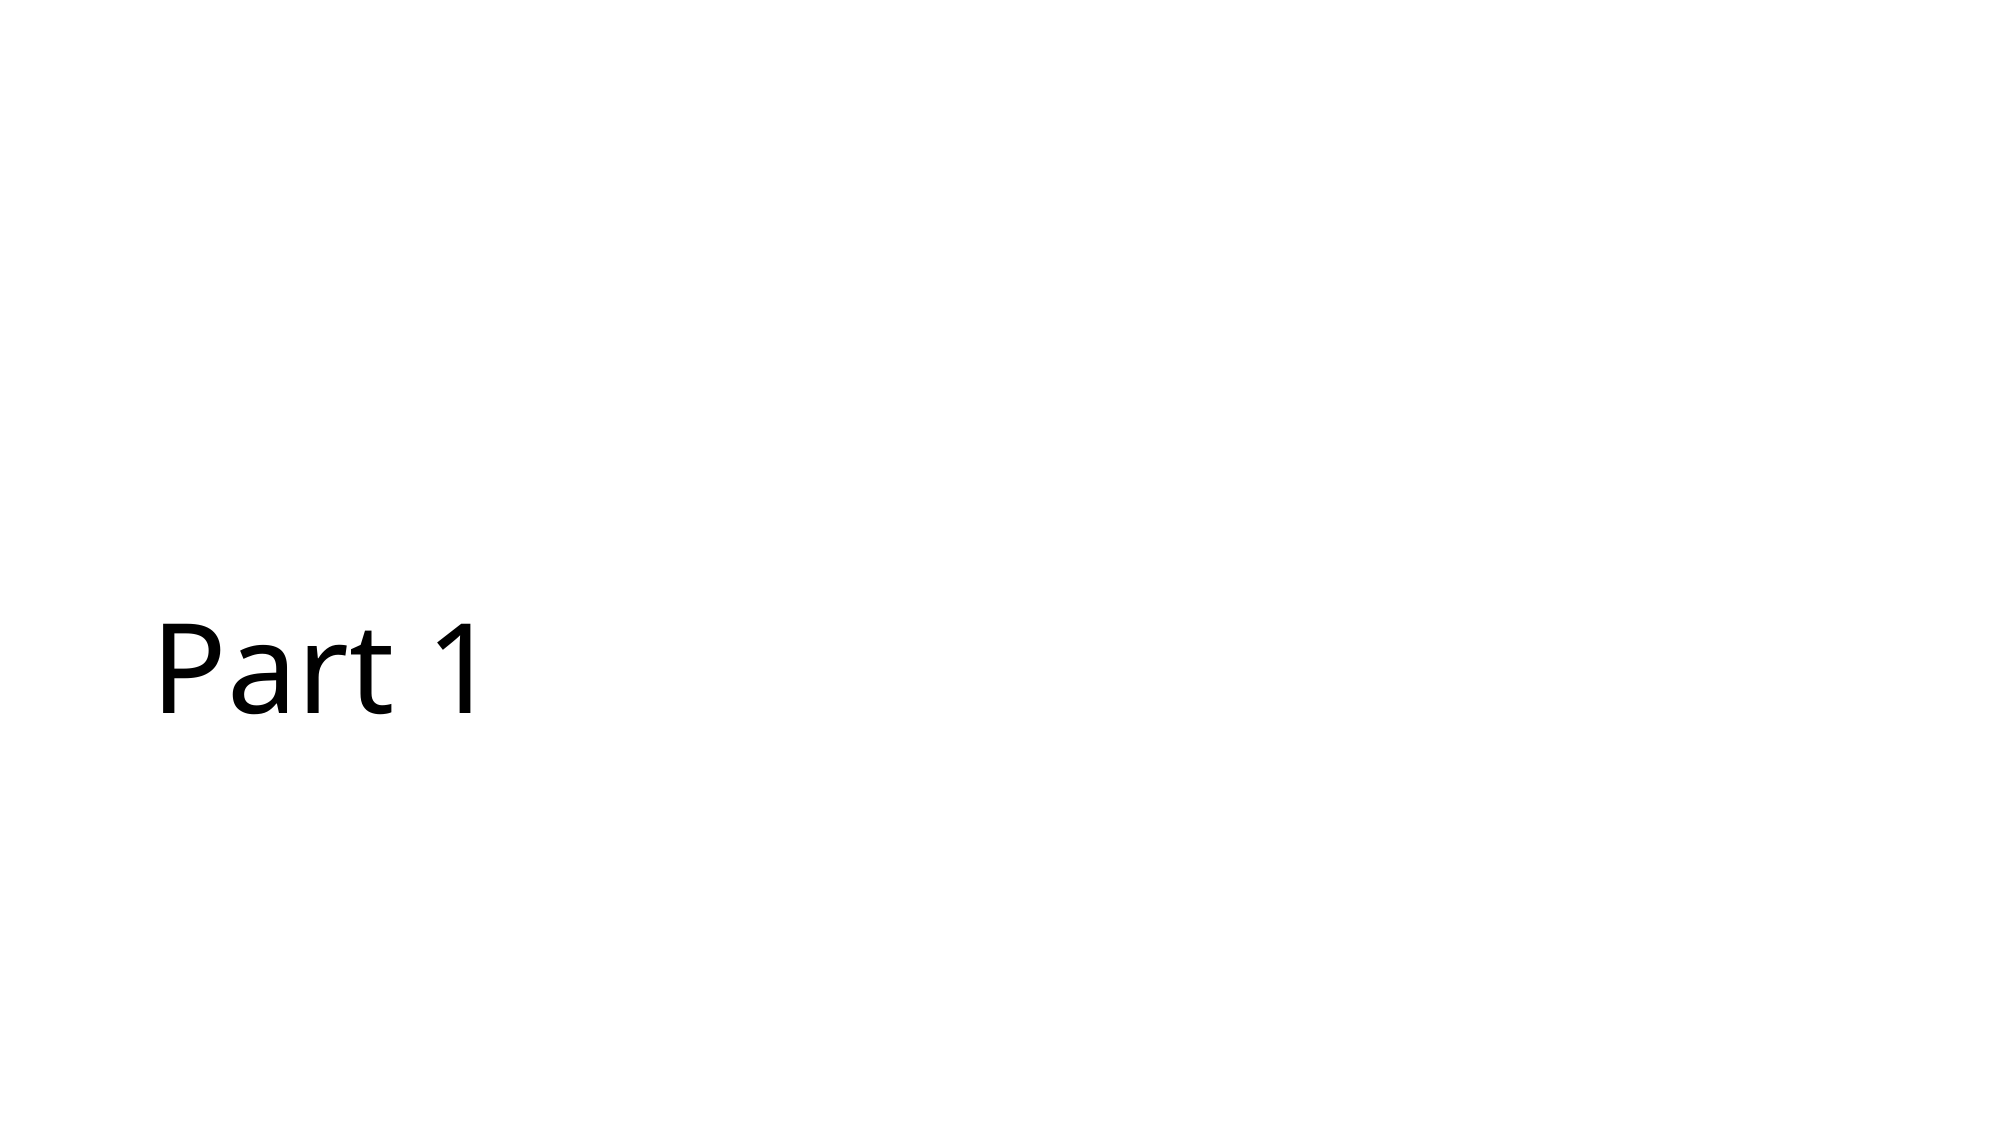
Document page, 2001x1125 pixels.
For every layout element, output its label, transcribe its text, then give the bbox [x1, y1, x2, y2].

title Part 1 [136, 280, 1862, 749]
